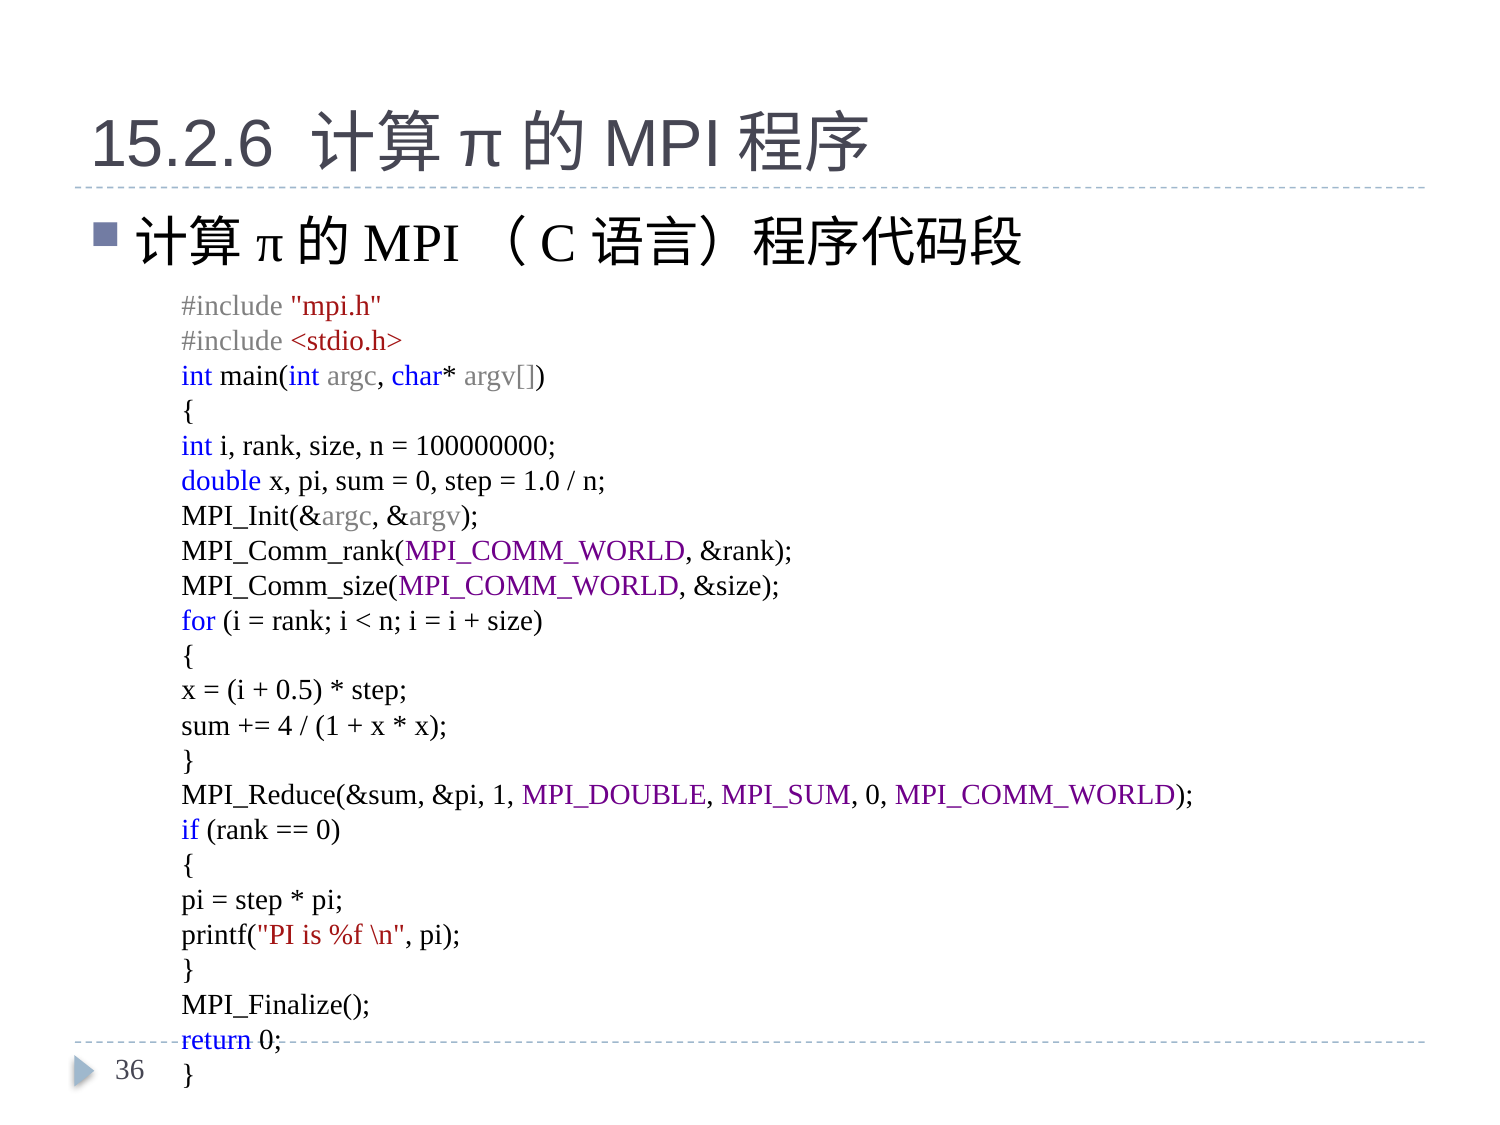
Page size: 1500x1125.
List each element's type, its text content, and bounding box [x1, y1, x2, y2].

list 计算π的MPI（C语言）程序代码段 [74, 199, 1426, 1011]
slide_number 36 [100, 1042, 426, 1103]
text_box #include "mpi.h" #include <stdio.h> int main(int argc, char* argv[]) { int i, rank, size, n = 100000000; double x, pi, sum = 0, step = 1.0 / n; MPI_Init(&argc, &argv); MPI_Comm_rank(MPI_COMM_WORLD, &rank); MPI_Comm_size(MPI_COMM_WORLD, &size); for (i = rank; i < n; i = i + size) { x = (i + 0.5) * step; sum += 4 / (1 + x * x); } MPI_Reduce(&sum, &pi, 1, MPI_DOUBLE, MPI_SUM, 0, MPI_COMM_WORLD); if (rank == 0) { pi = step * pi; printf("PI is %f \n", pi); } MPI_Finalize(); return 0; } [166, 278, 1334, 1098]
title 15.2.6 计算π的MPI程序 [74, 24, 1426, 188]
